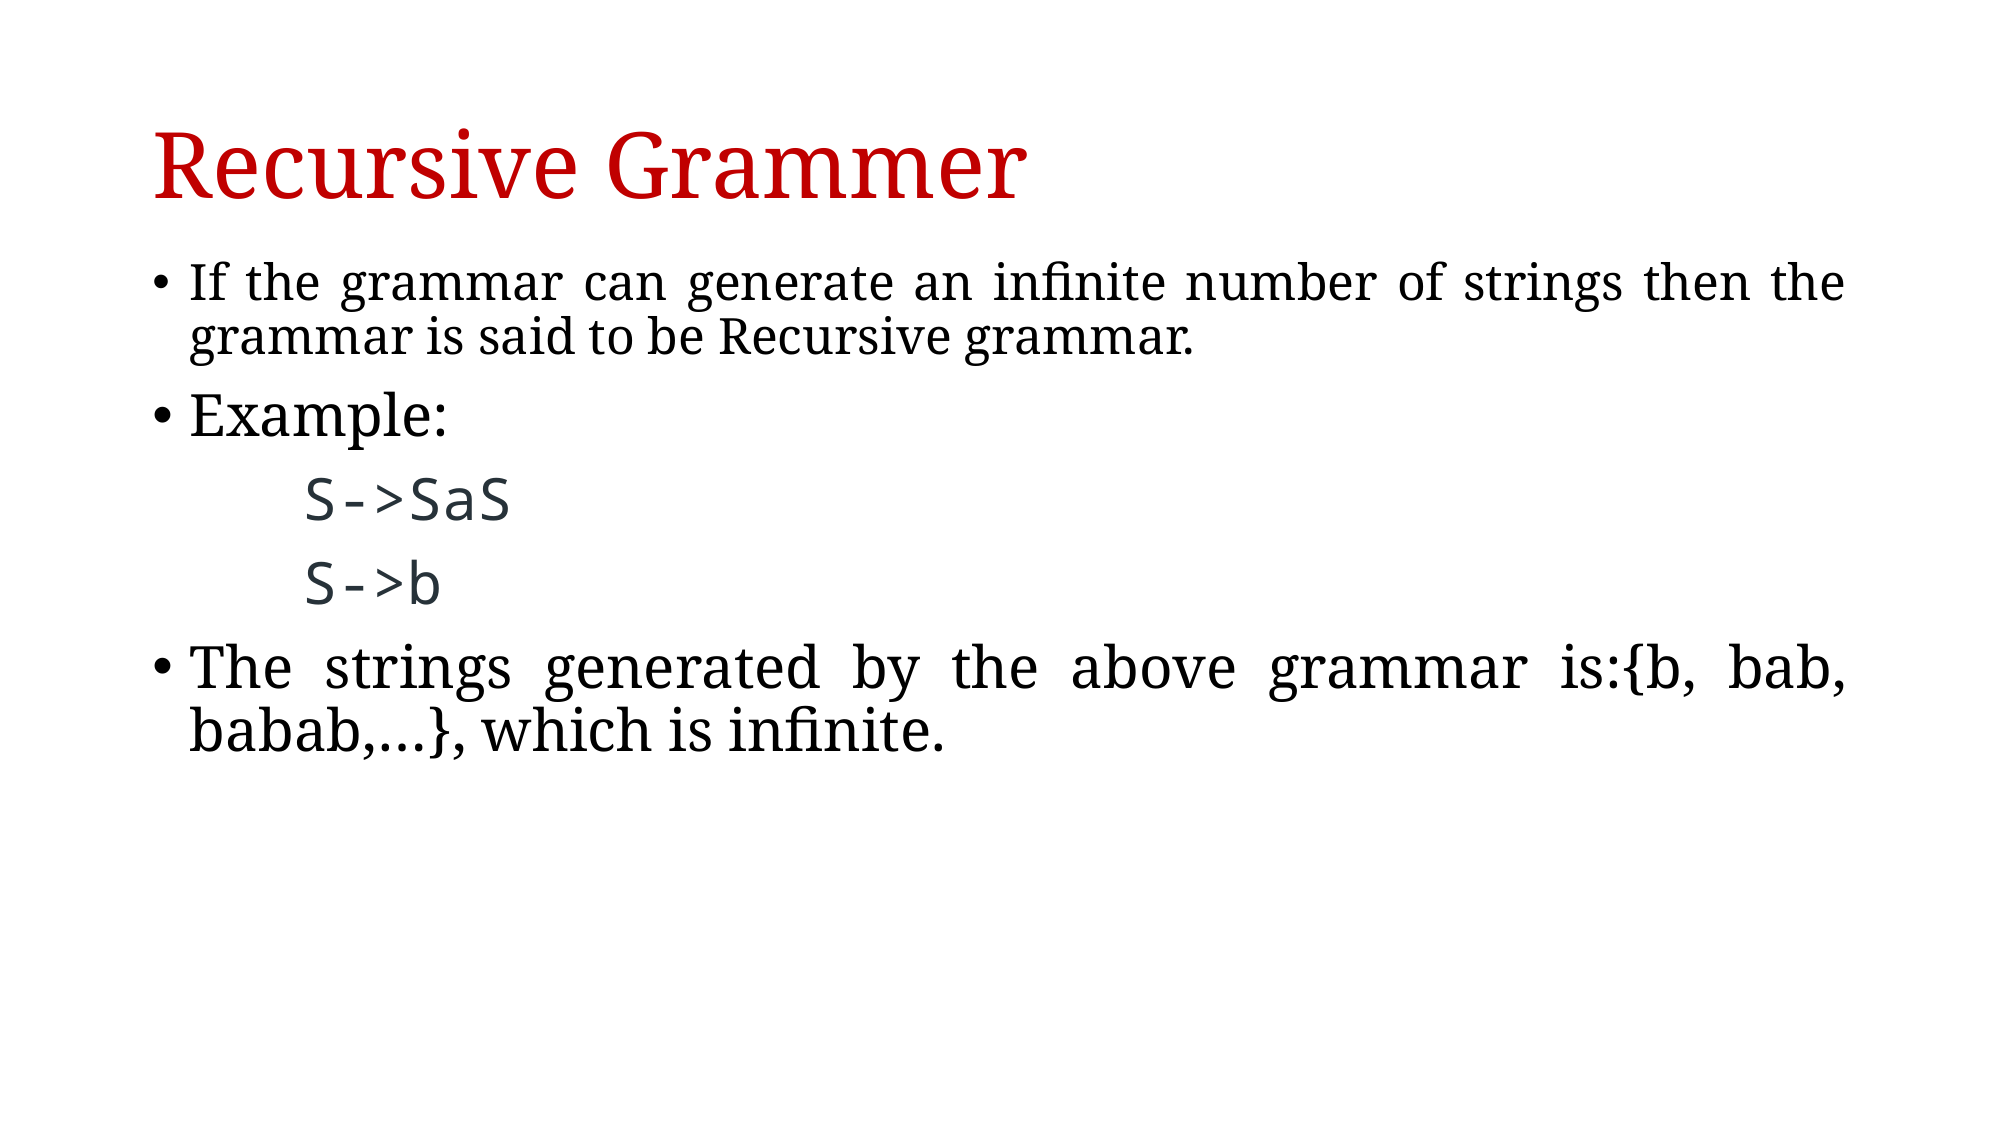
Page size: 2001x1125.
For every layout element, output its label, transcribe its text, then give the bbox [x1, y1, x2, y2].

list If the grammar can generate an infinite number of strings then the grammar is said to be Recursive grammar. Example: S->SaS S->b The strings generated by the above grammar is:{b, bab, babab,…}, which is infinite. [137, 250, 1863, 964]
title Recursive Grammer [137, 59, 1863, 250]
